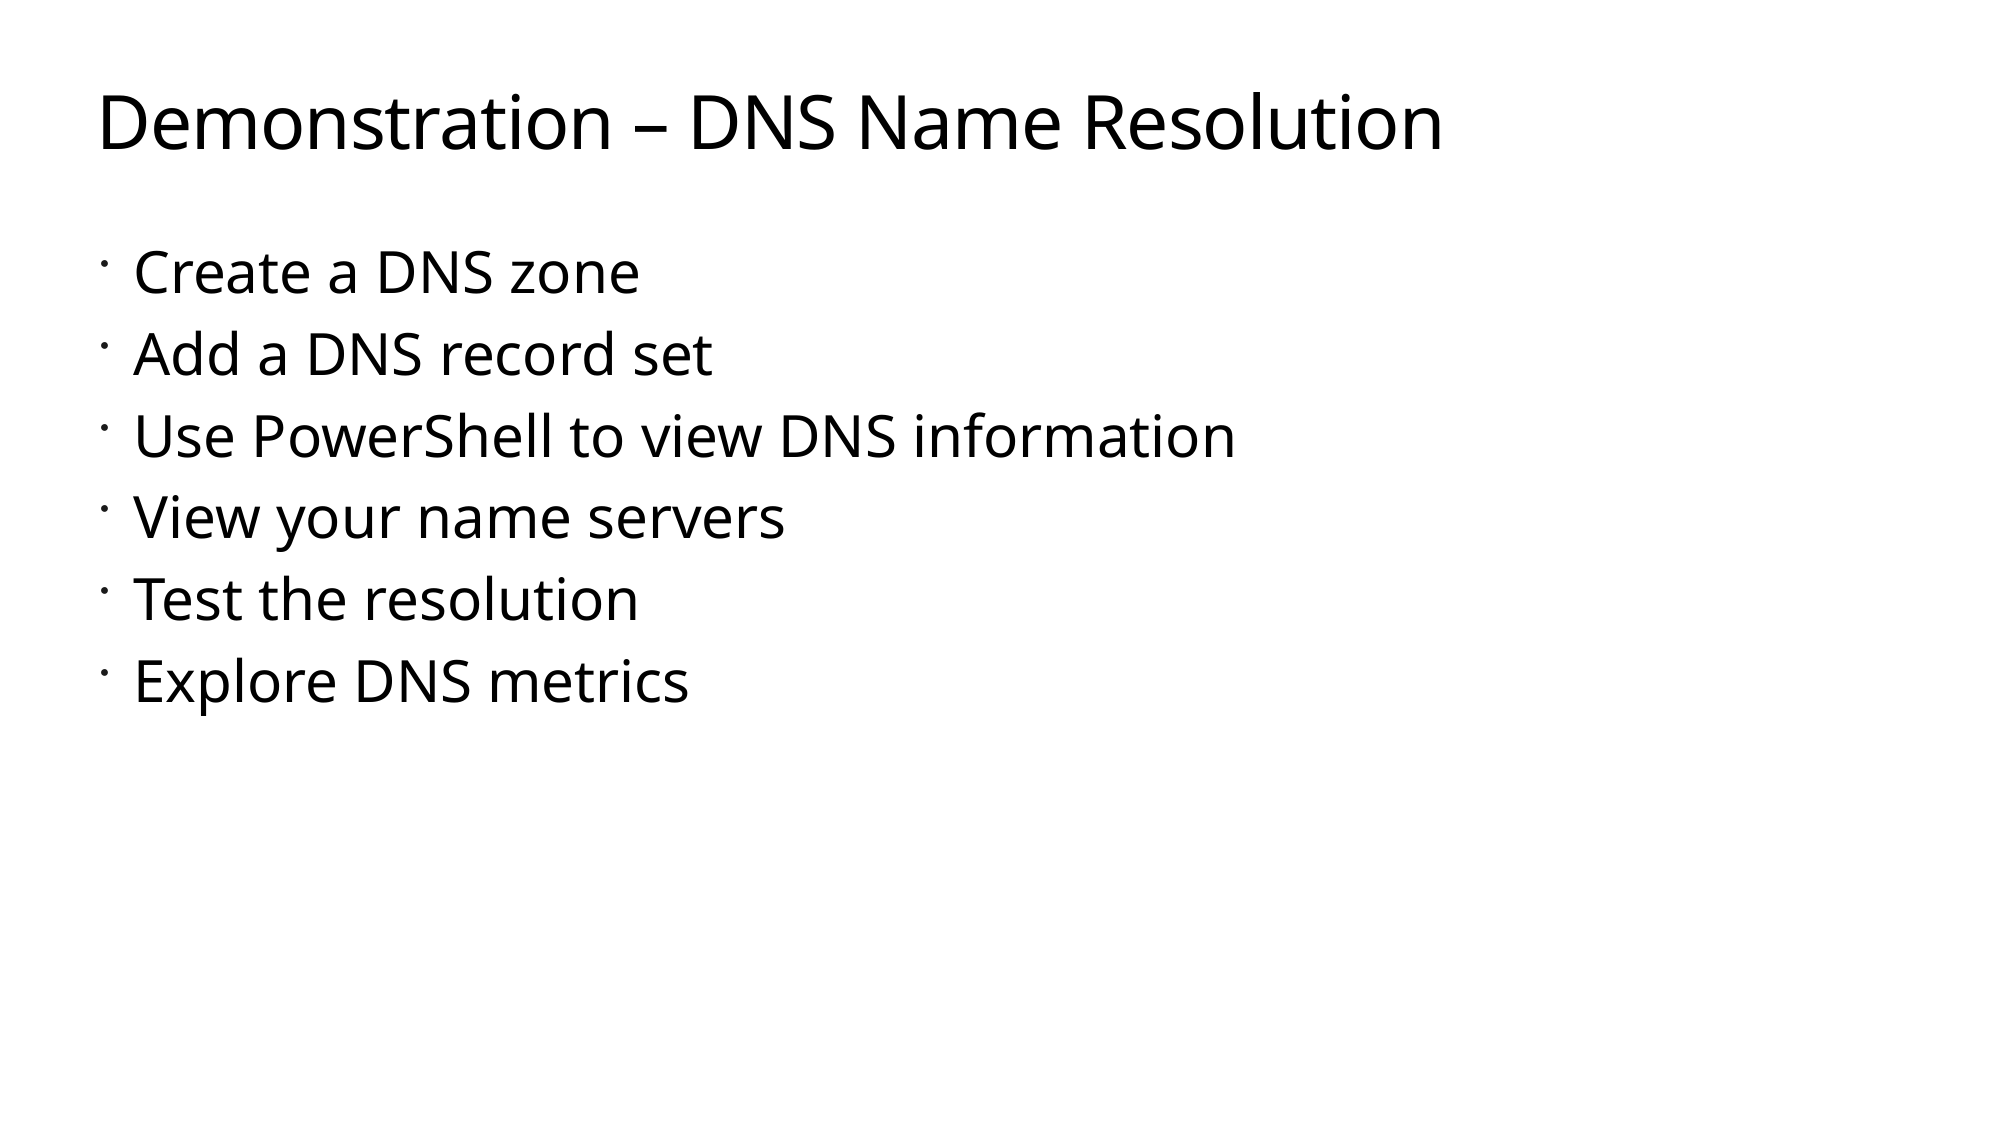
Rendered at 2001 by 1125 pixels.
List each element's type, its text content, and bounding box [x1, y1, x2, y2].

list Create a DNS zone Add a DNS record set Use PowerShell to view DNS information View your name servers Test the resolution Explore DNS metrics [95, 235, 1904, 731]
title Demonstration – DNS Name Resolution [96, 75, 1904, 166]
